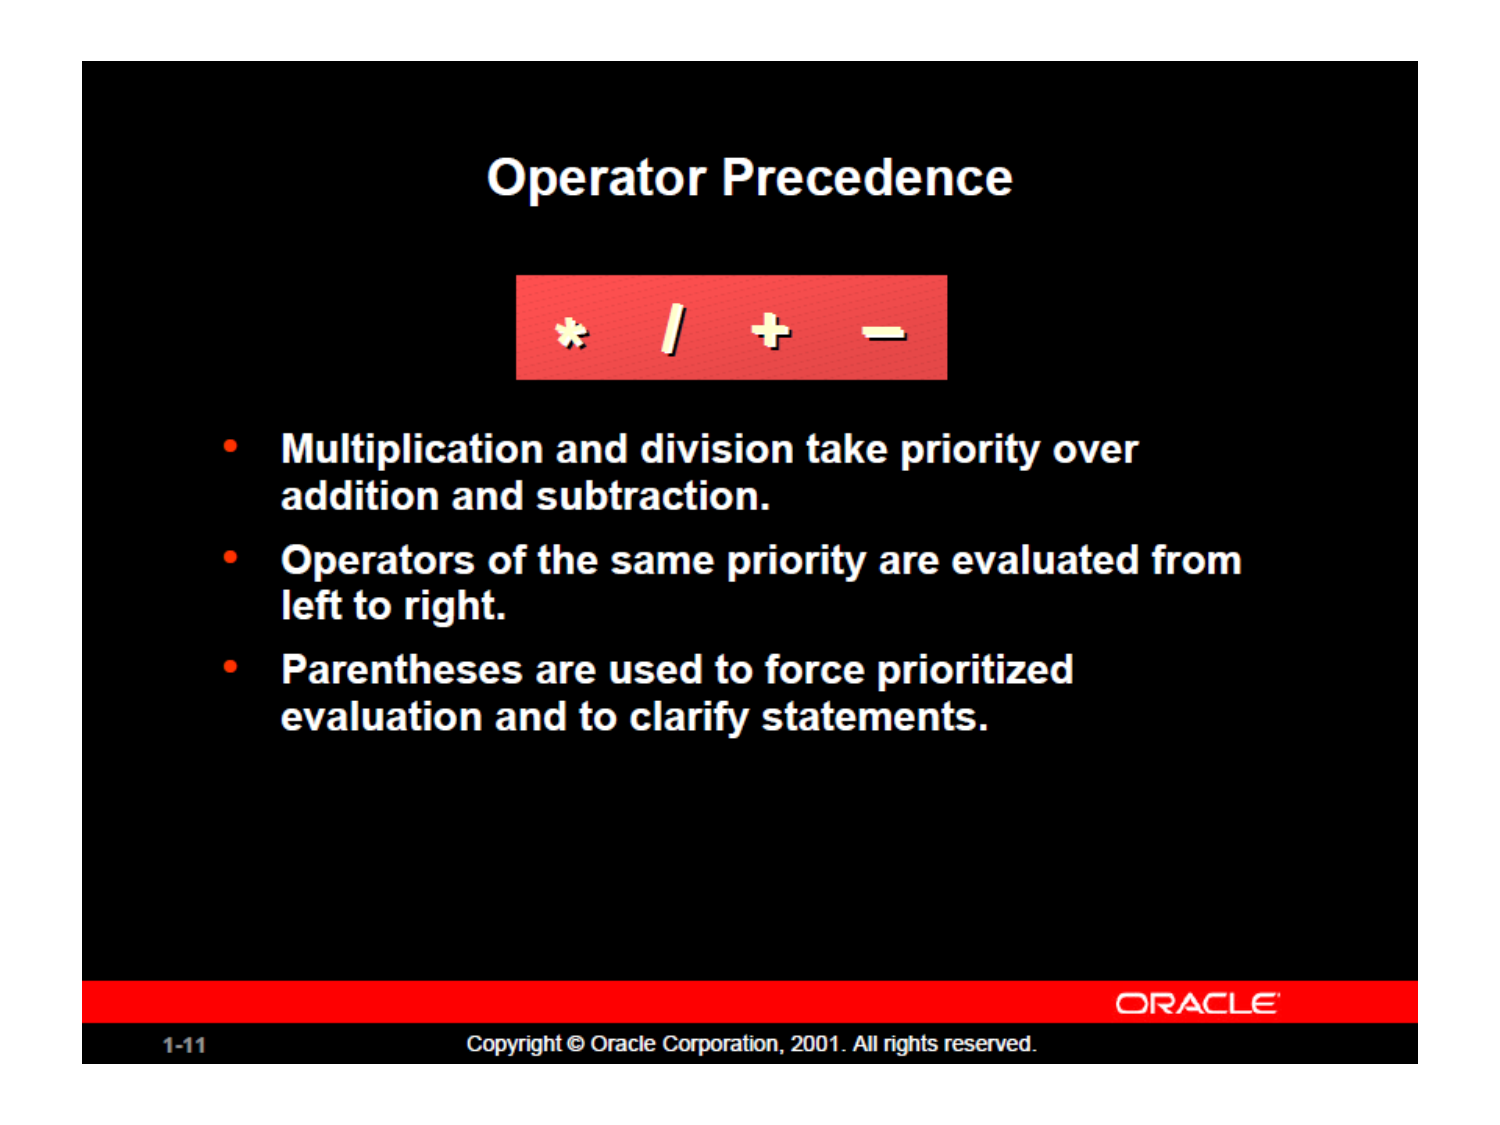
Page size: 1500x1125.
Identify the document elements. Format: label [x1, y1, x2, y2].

picture [81, 61, 1419, 1064]
